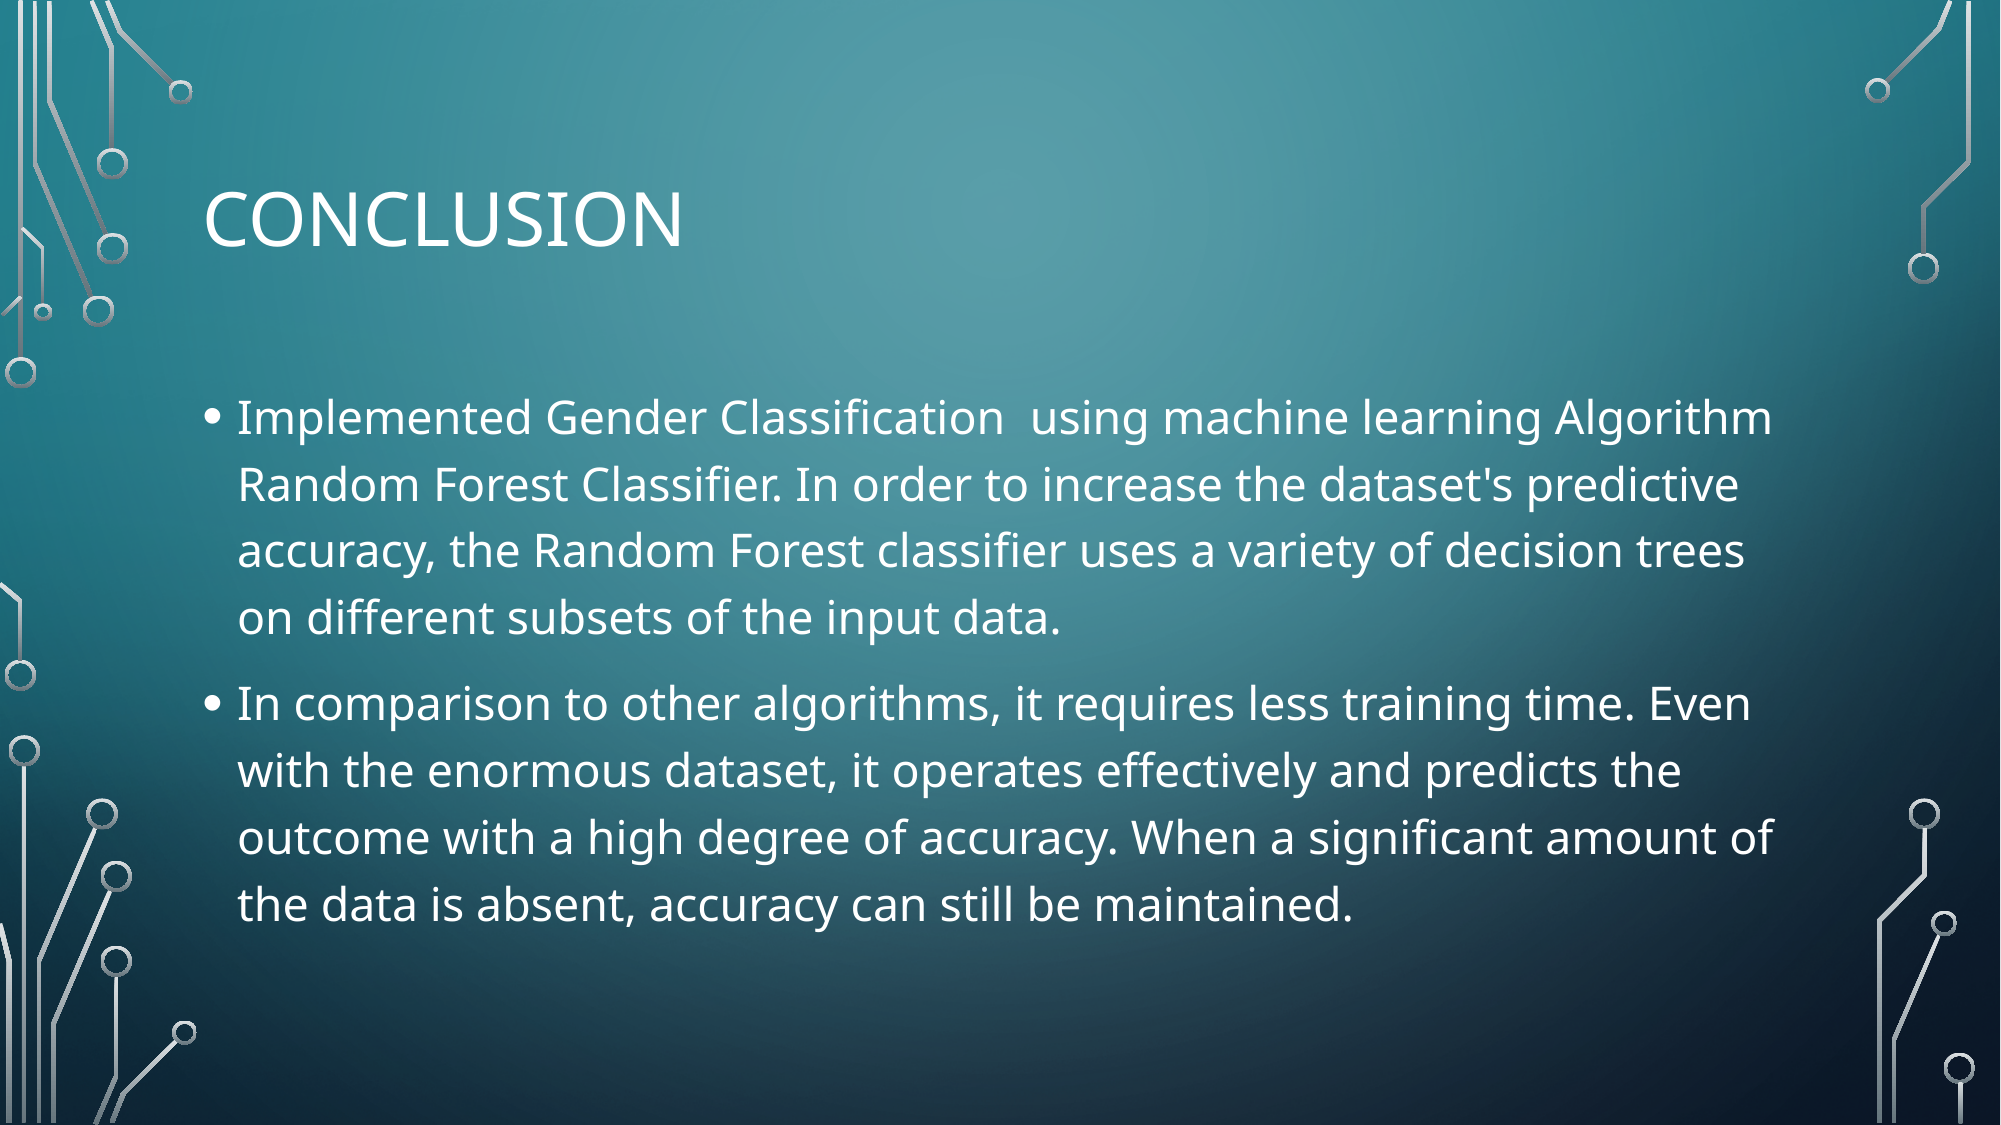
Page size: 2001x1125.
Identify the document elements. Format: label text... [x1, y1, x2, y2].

title CONCLUSION [187, 101, 1813, 344]
list Implemented Gender Classification using machine learning Algorithm Random Forest Classifier. In order to increase the dataset's predictive accuracy, the Random Forest classifier uses a variety of decision trees on different subsets of the input data. In comparison to other algorithms, it requires less training time. Even with the enormous dataset, it operates effectively and predicts the outcome with a high degree of accuracy. When a significant amount of the data is absent, accuracy can still be maintained. [187, 369, 1813, 950]
